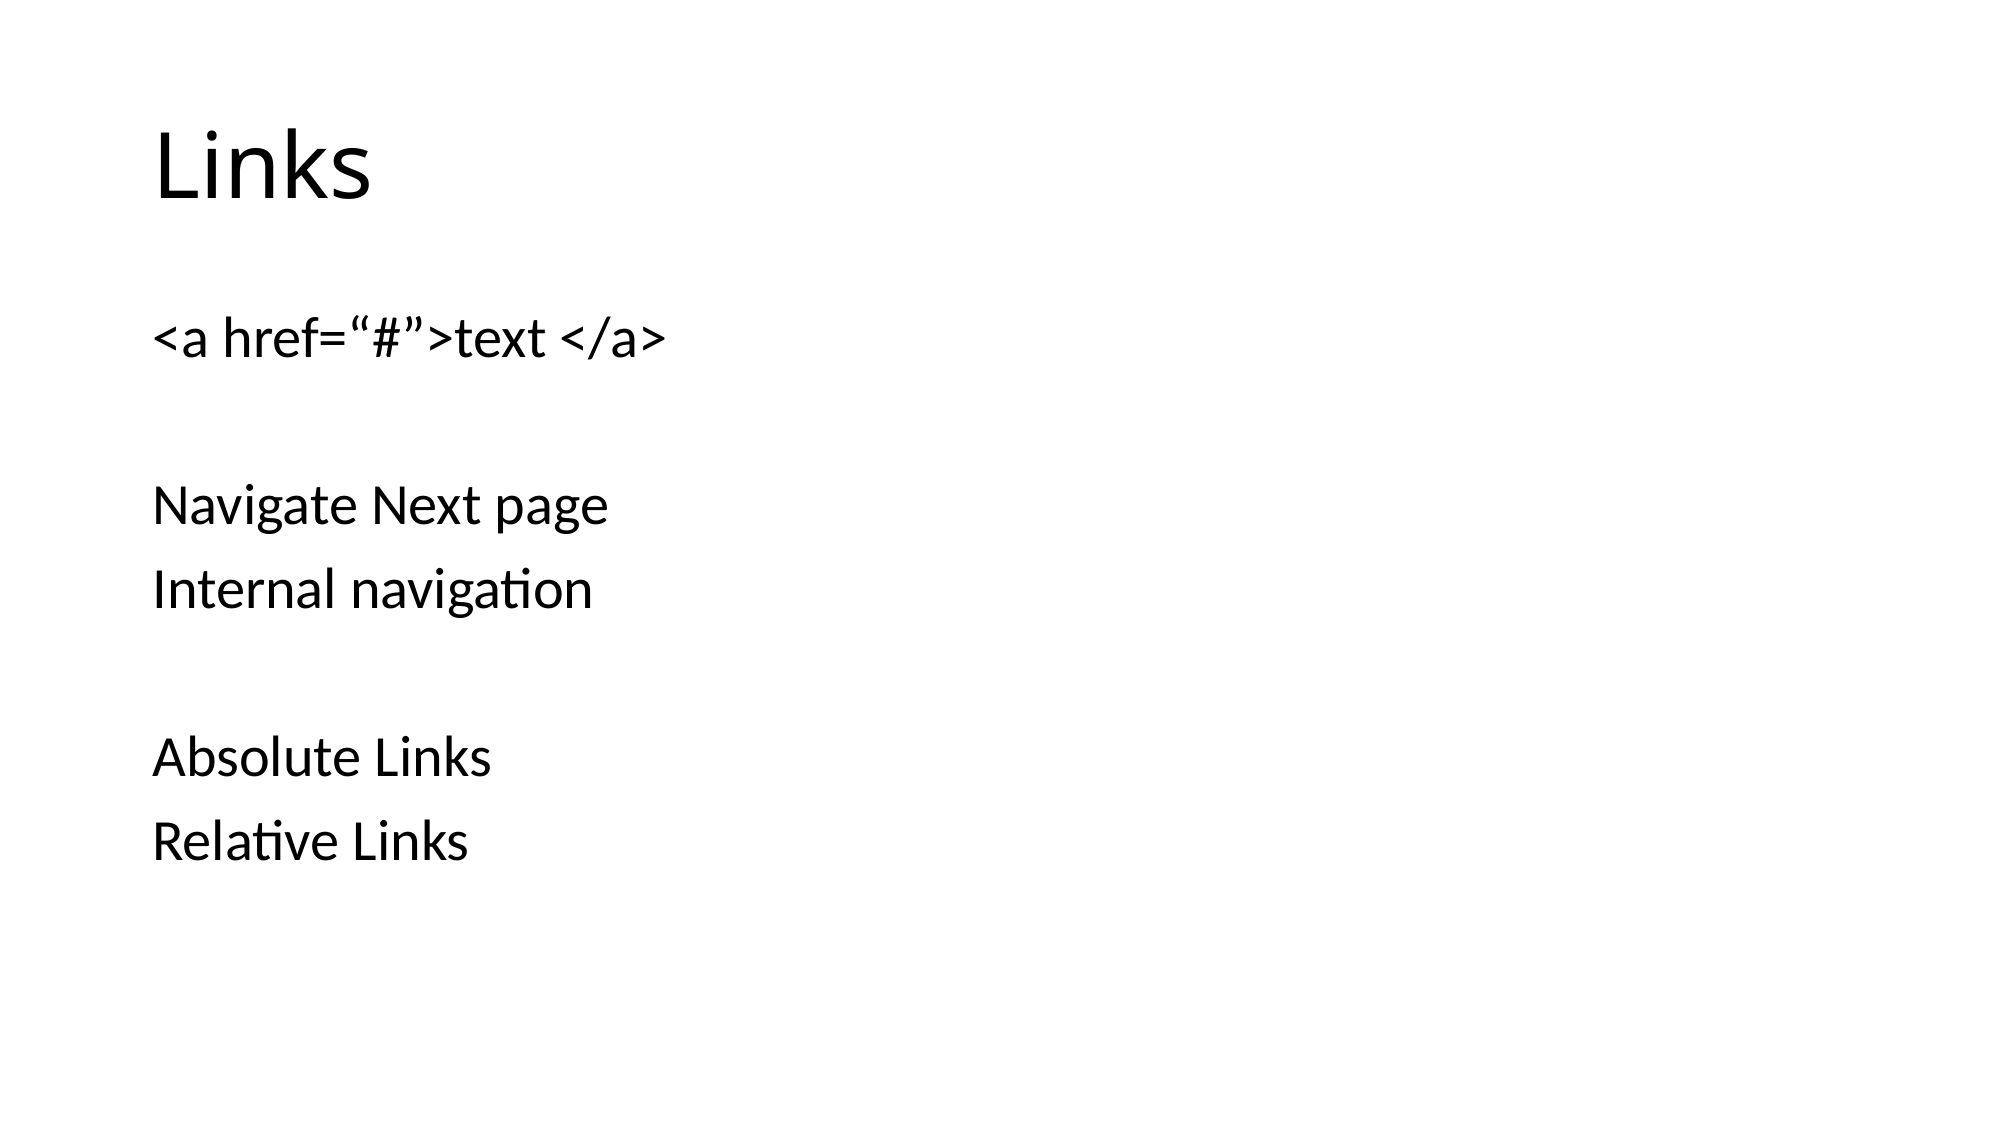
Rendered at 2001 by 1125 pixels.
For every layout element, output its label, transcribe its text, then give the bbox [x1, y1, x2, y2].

list <a href=“#”>text </a> Navigate Next page Internal navigation Absolute Links Relative Links [137, 299, 1863, 1014]
title Links [137, 59, 1863, 278]
